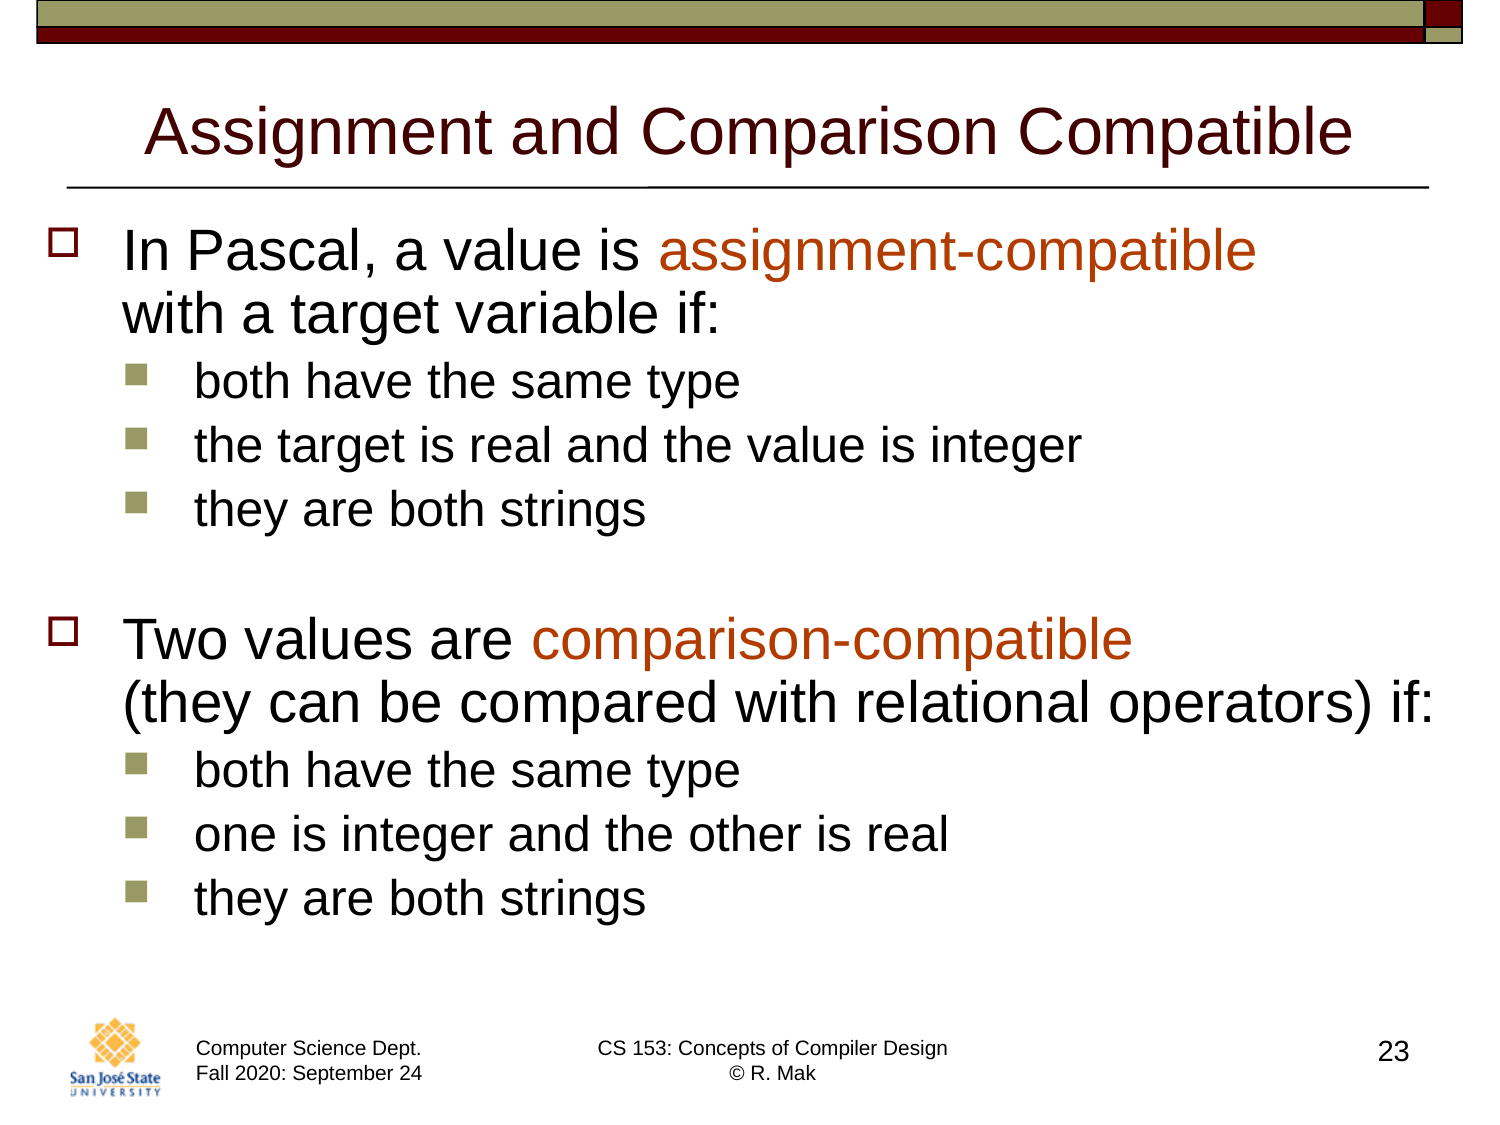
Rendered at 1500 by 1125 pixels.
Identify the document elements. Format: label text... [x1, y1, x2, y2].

picture [60, 1013, 166, 1112]
list In Pascal, a value is assignment-compatible with a target variable if: both have the same type the target is real and the value is integer they are both strings Two values are comparison-compatible (they can be compared with relational operators) if: both have the same type one is integer and the other is real they are both strings [30, 212, 1470, 1013]
title Assignment and Comparison Compatible [75, 67, 1425, 175]
slide_number 23 [1320, 1025, 1425, 1100]
